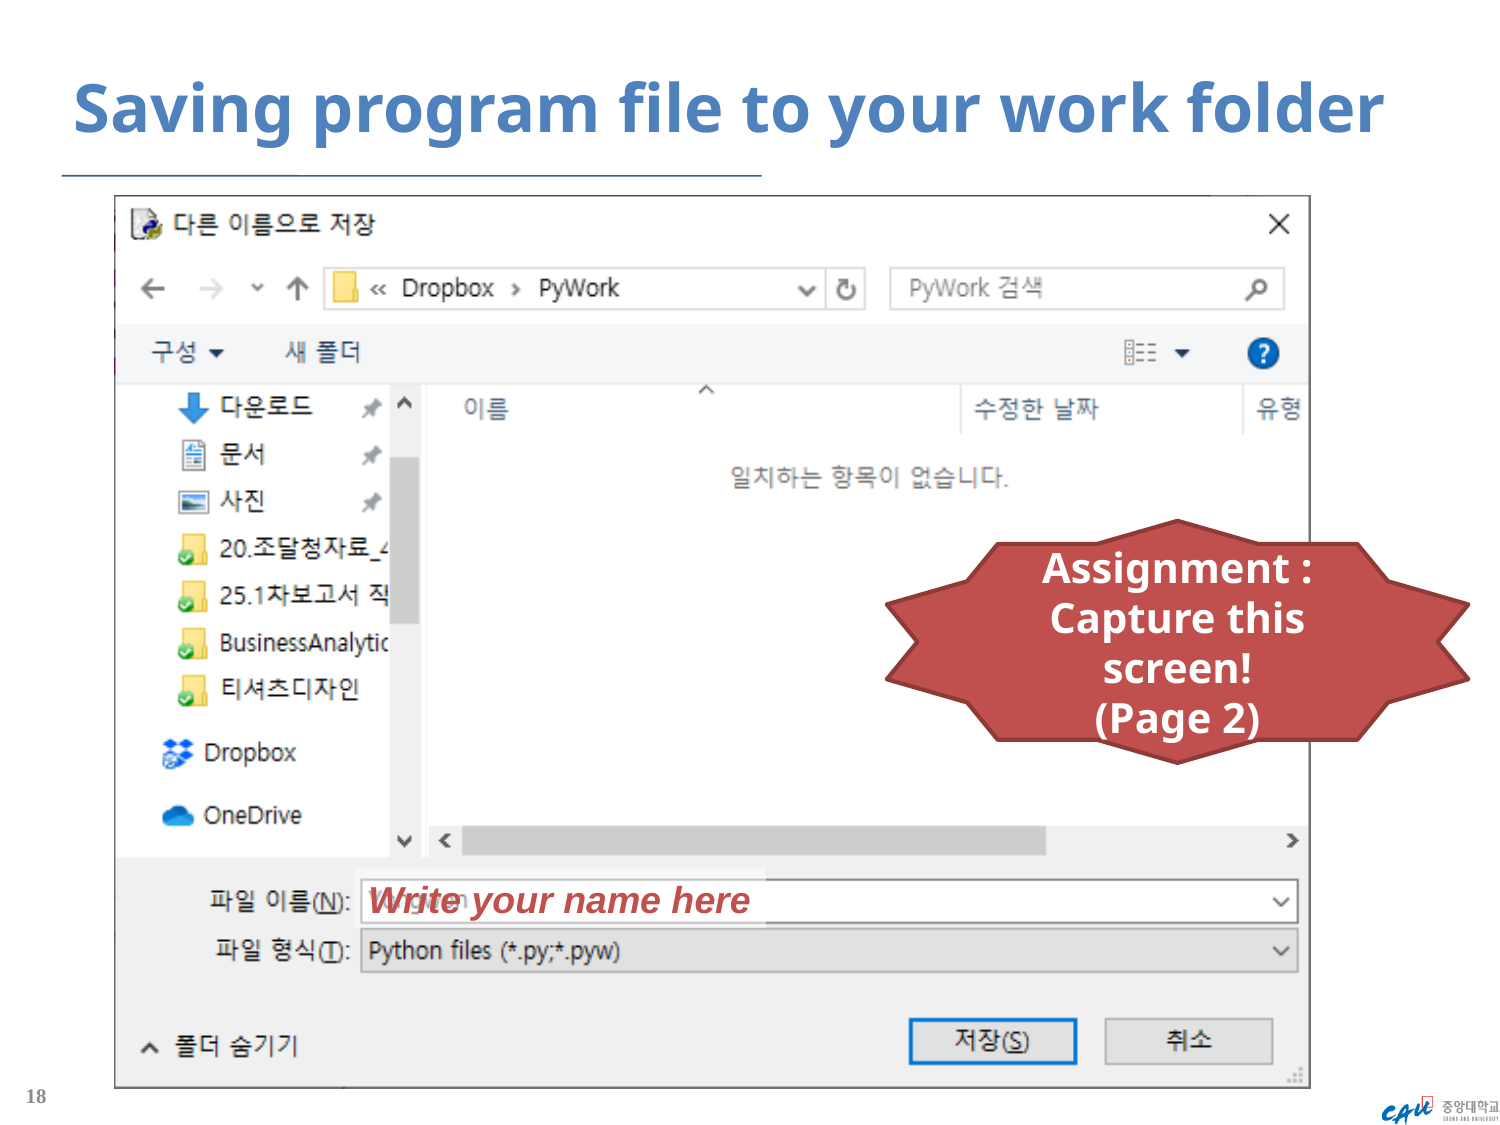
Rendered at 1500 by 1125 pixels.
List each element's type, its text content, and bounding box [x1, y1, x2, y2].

picture [1382, 1094, 1500, 1125]
picture [114, 195, 1311, 1089]
title Saving program file to your work folder [58, 46, 1442, 164]
slide_number 18 [0, 1065, 62, 1125]
text_box Assignment : Capture this screen! (Page 2) [1316, 541, 1471, 742]
